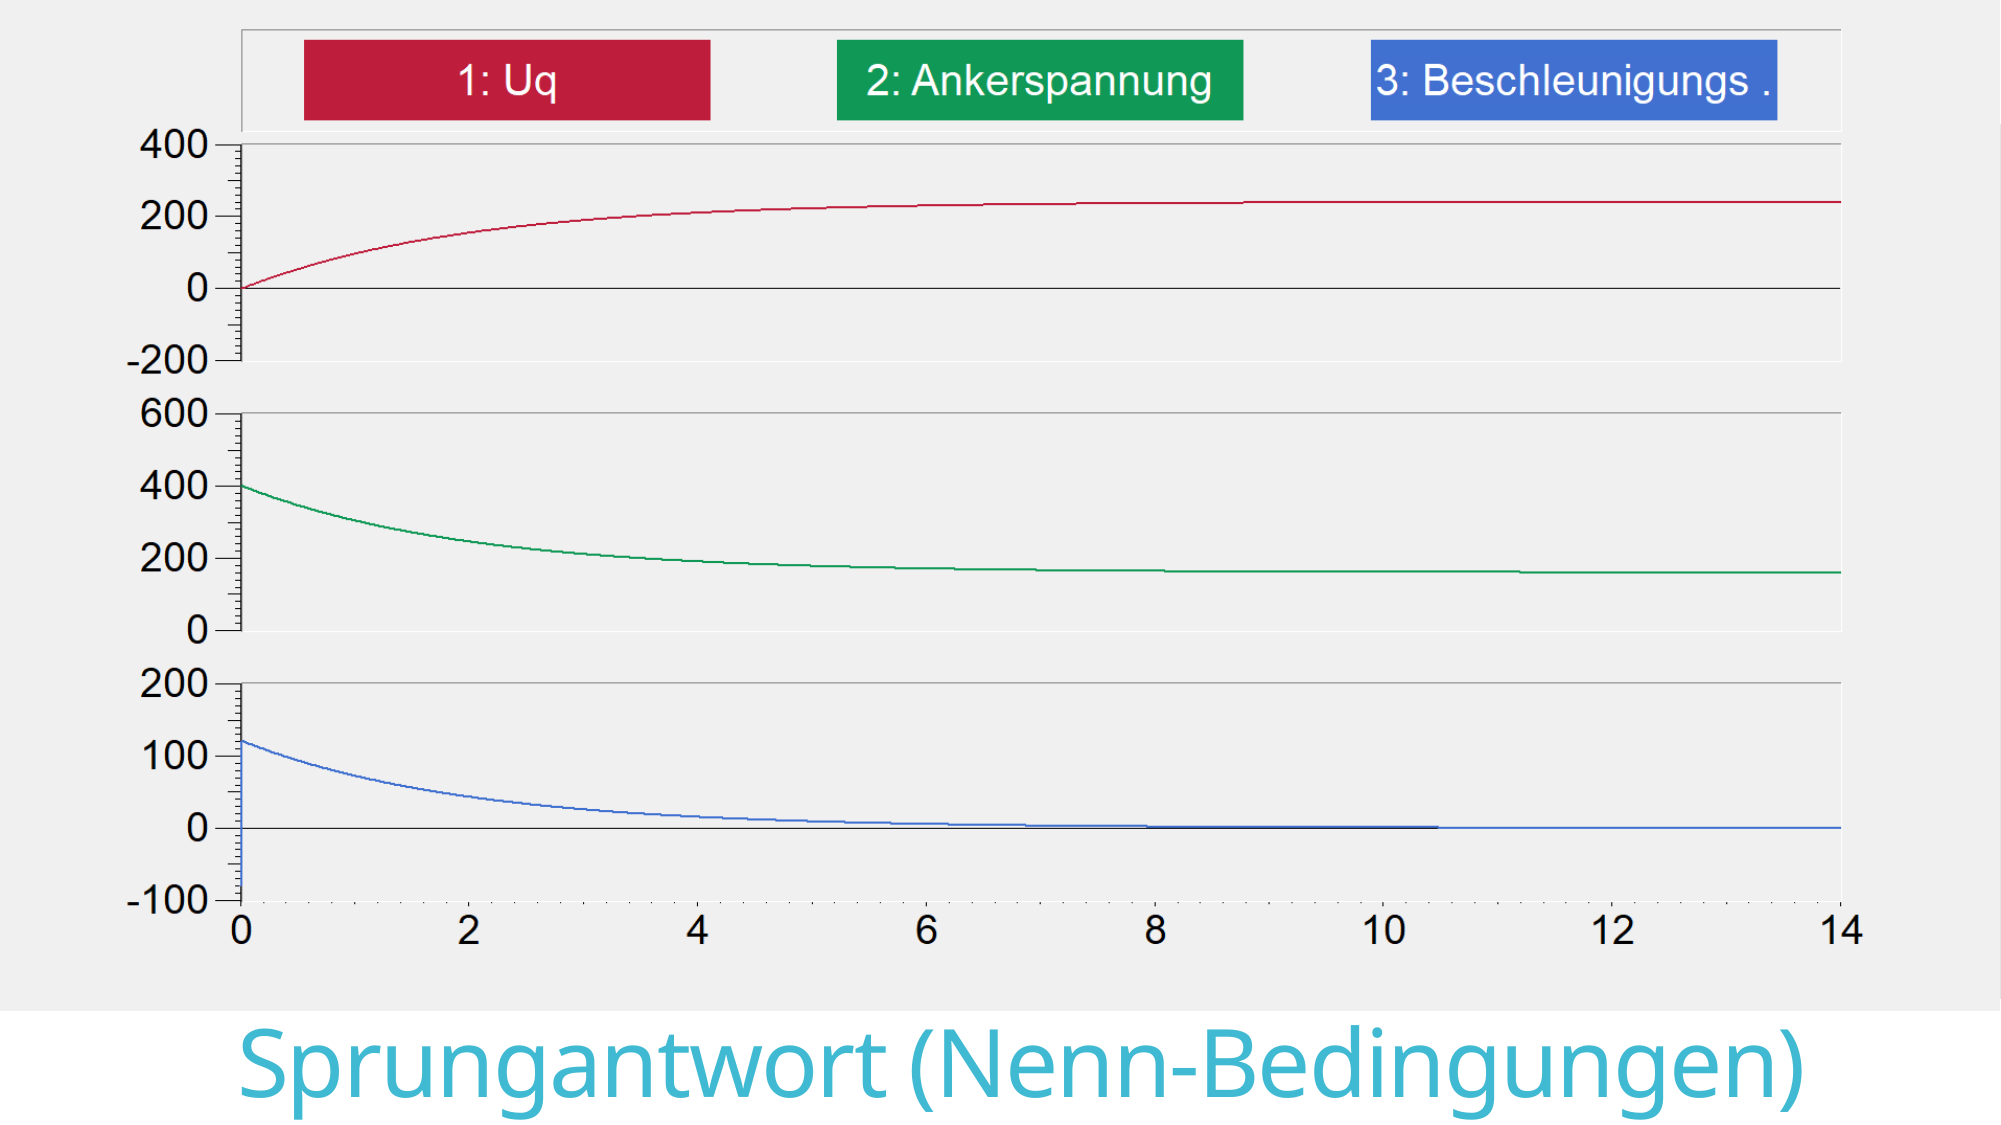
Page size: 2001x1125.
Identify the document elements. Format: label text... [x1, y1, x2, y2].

picture [0, 0, 2000, 1011]
text_box Sprungantwort (Nenn-Bedingungen) [222, 1011, 1898, 1125]
